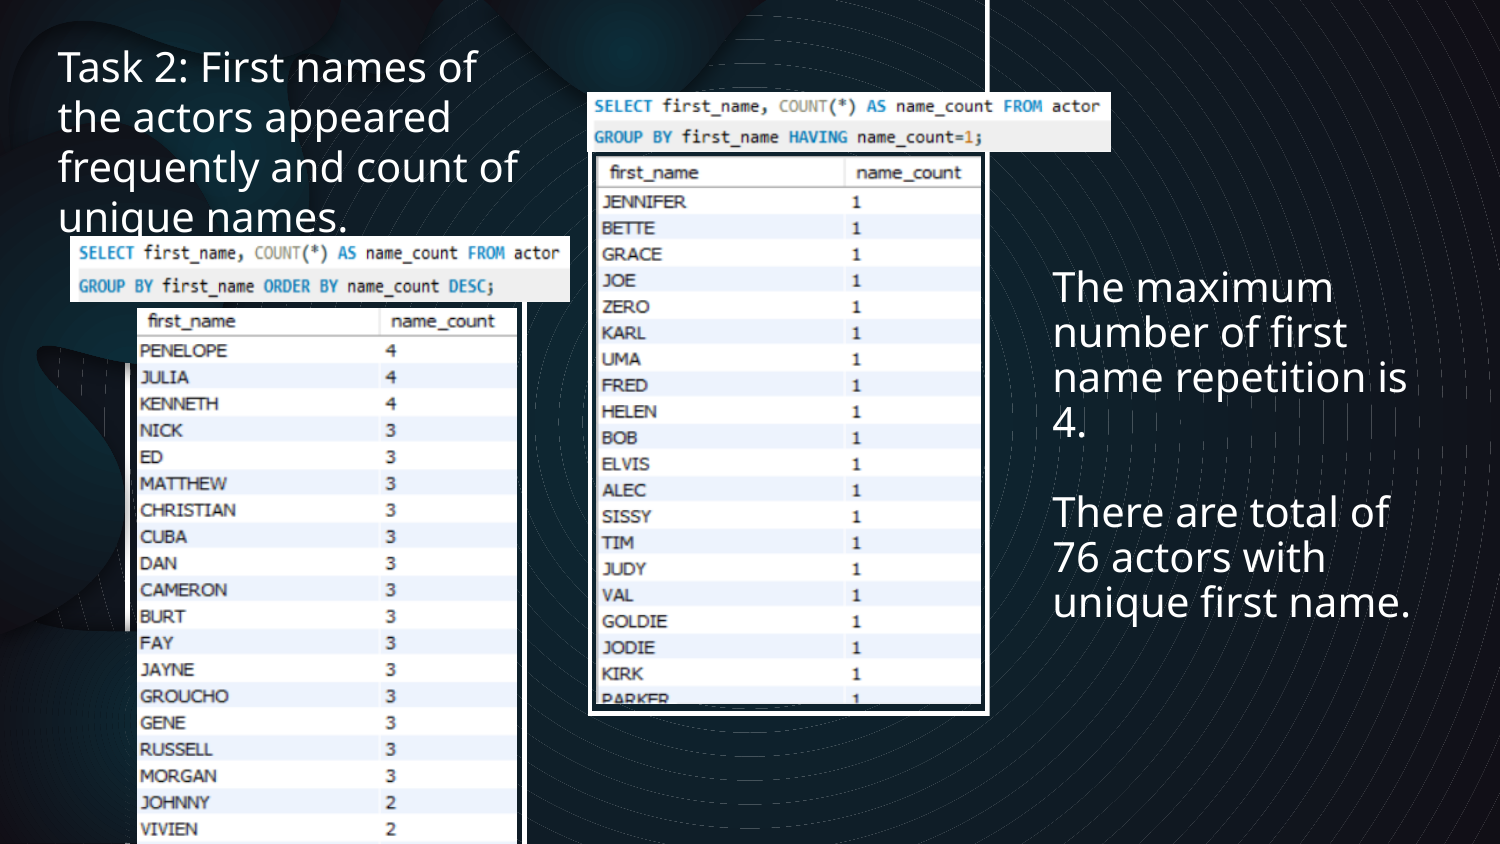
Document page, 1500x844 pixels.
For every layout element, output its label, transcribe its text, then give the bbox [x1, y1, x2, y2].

picture [596, 156, 981, 705]
picture [69, 235, 571, 302]
text_box Task 2: First names of the actors appeared frequently and count of unique names. [42, 32, 555, 248]
title The maximum number of first name repetition is 4. There are total of 76 actors with unique first name. [1041, 185, 1426, 708]
picture [137, 307, 517, 844]
picture [587, 92, 1111, 152]
